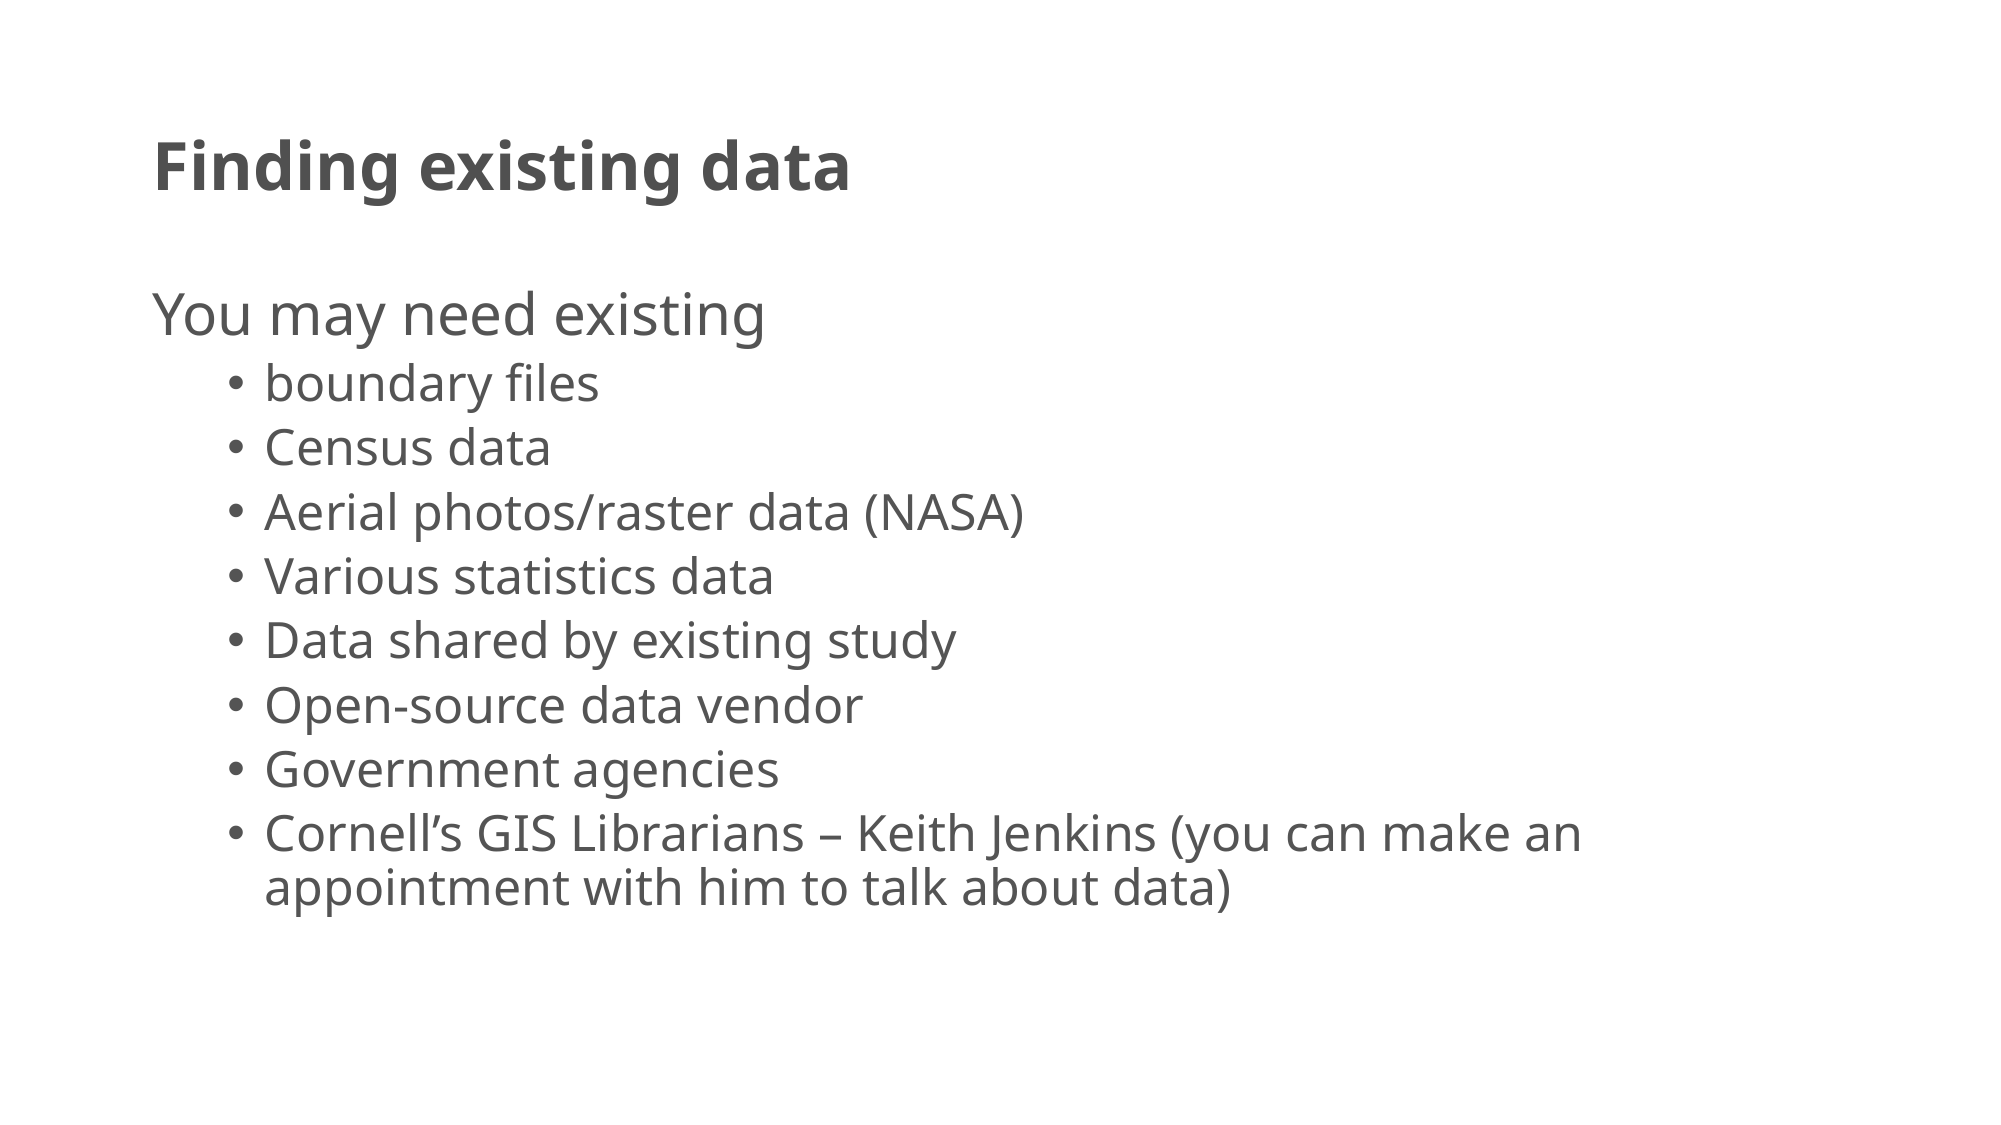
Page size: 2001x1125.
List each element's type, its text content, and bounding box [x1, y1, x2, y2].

title Finding existing data [137, 59, 1863, 277]
list You may need existing boundary files Census data Aerial photos/raster data (NASA) Various statistics data Data shared by existing study Open-source data vendor Government agencies Cornell’s GIS Librarians – Keith Jenkins (you can make an appointment with him to talk about data) [137, 277, 1863, 992]
